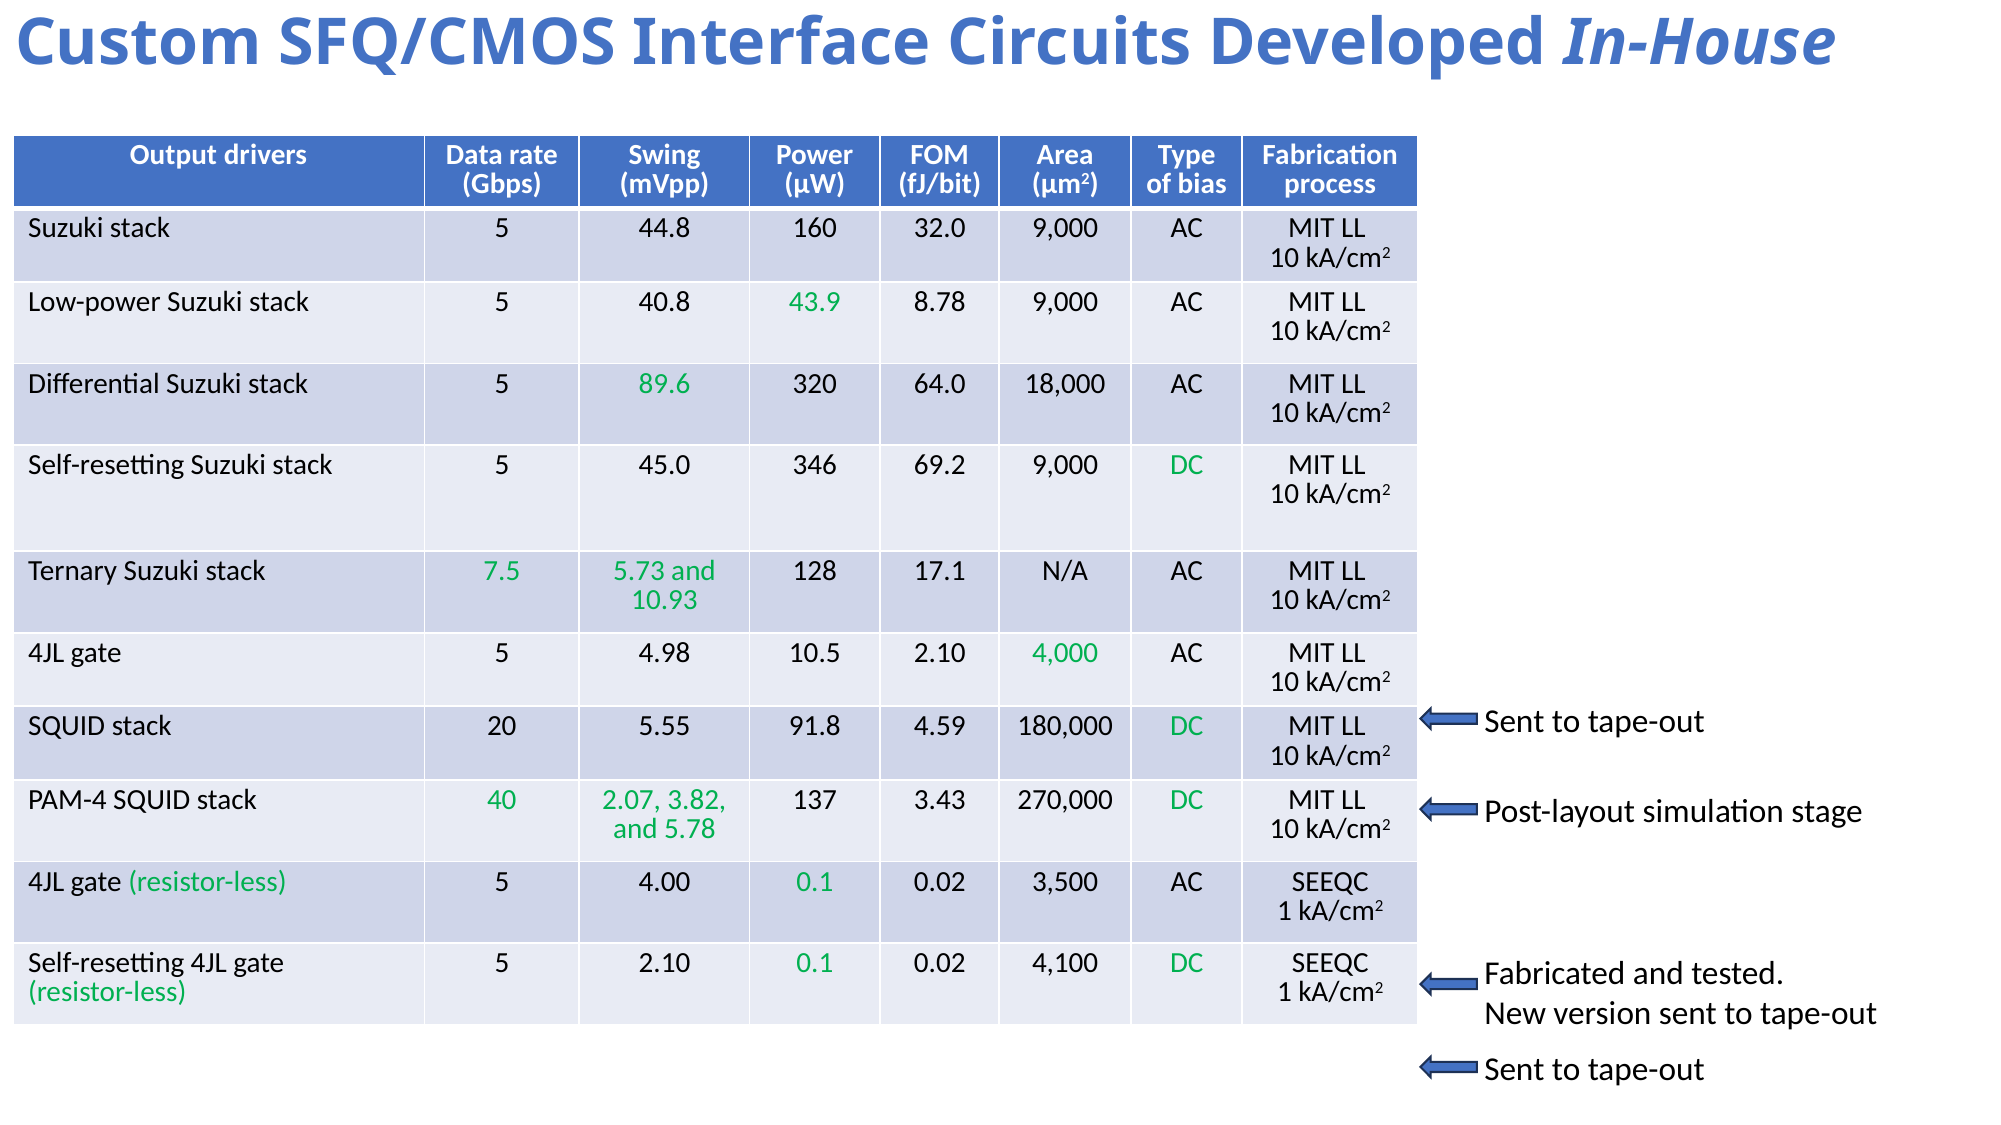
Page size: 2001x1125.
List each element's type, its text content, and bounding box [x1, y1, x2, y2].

table_cell N/A [1000, 552, 1130, 632]
table_cell MIT LL 10 kA/cm2 [1243, 707, 1417, 779]
table_cell 9,000 [1000, 283, 1130, 363]
table_cell SEEQC 1 kA/cm2 [1243, 862, 1417, 942]
table_cell 9,000 [1000, 446, 1130, 550]
table_cell Self-resetting Suzuki stack [14, 446, 424, 550]
table_cell 4.59 [881, 707, 998, 779]
text_box Sent to tape-out [1469, 691, 1795, 747]
table_cell DC [1132, 446, 1241, 550]
table_cell 2.10 [580, 944, 749, 1024]
table_cell 0.02 [881, 944, 998, 1024]
table_cell AC [1132, 552, 1241, 632]
table_cell 5 [425, 446, 578, 550]
table_cell 5 [425, 211, 578, 281]
table_header Output drivers [14, 136, 424, 206]
table_cell 44.8 [580, 211, 749, 281]
table_cell 5.73 and 10.93 [580, 552, 749, 632]
table_cell 3.43 [881, 781, 998, 861]
table_cell 10.5 [750, 634, 879, 705]
table_cell MIT LL 10 kA/cm2 [1243, 211, 1417, 281]
table_header Type of bias [1132, 136, 1241, 206]
table_cell 180,000 [1000, 707, 1130, 779]
table_cell MIT LL 10 kA/cm2 [1243, 283, 1417, 363]
table_cell MIT LL 10 kA/cm2 [1243, 364, 1417, 444]
table_cell 32.0 [881, 211, 998, 281]
table_cell 91.8 [750, 707, 879, 779]
title Custom SFQ/CMOS Interface Circuits Developed In-House [0, 3, 2000, 86]
table_cell 18,000 [1000, 364, 1130, 444]
table_cell MIT LL 10 kA/cm2 [1243, 552, 1417, 632]
table_cell 0.1 [750, 944, 879, 1024]
table_cell 3,500 [1000, 862, 1130, 942]
table_cell 4,000 [1000, 634, 1130, 705]
table_cell 2.10 [881, 634, 998, 705]
table_cell 5 [425, 634, 578, 705]
table_cell 320 [750, 364, 879, 444]
text_box Sent to tape-out [1469, 1039, 1795, 1095]
table_cell MIT LL 10 kA/cm2 [1243, 781, 1417, 861]
table_header Power (µW) [750, 136, 879, 206]
table_cell 17.1 [881, 552, 998, 632]
table_header Swing (mVpp) [580, 136, 749, 206]
text_box [1418, 706, 1478, 732]
table_header Fabrication process [1243, 136, 1417, 206]
table_cell AC [1132, 211, 1241, 281]
table_cell 45.0 [580, 446, 749, 550]
text_box Post-layout simulation stage [1469, 781, 1913, 837]
text_box [1418, 796, 1478, 822]
table_cell Suzuki stack [14, 211, 424, 281]
table_cell 0.1 [750, 862, 879, 942]
table_cell 5 [425, 283, 578, 363]
table_cell AC [1132, 862, 1241, 942]
table_cell 0.02 [881, 862, 998, 942]
table_cell 128 [750, 552, 879, 632]
table_cell 4.98 [580, 634, 749, 705]
table_cell 40 [425, 781, 578, 861]
table_cell 160 [750, 211, 879, 281]
table_cell 20 [425, 707, 578, 779]
table_cell PAM-4 SQUID stack [14, 781, 424, 861]
table_cell 346 [750, 446, 879, 550]
table_cell AC [1132, 283, 1241, 363]
text_box Fabricated and tested. New version sent to tape-out [1469, 943, 1948, 1039]
table_cell 270,000 [1000, 781, 1130, 861]
table_cell 4.00 [580, 862, 749, 942]
table_cell 9,000 [1000, 211, 1130, 281]
table_cell DC [1132, 944, 1241, 1024]
table_cell 4JL gate [14, 634, 424, 705]
table_cell 8.78 [881, 283, 998, 363]
table_cell 5 [425, 944, 578, 1024]
table_cell 2.07, 3.82, and 5.78 [580, 781, 749, 861]
table_cell 64.0 [881, 364, 998, 444]
table_cell MIT LL 10 kA/cm2 [1243, 634, 1417, 705]
table_cell MIT LL 10 kA/cm2 [1243, 446, 1417, 550]
table_cell 5.55 [580, 707, 749, 779]
text_box [1418, 971, 1478, 997]
table_cell 4JL gate (resistor-less) [14, 862, 424, 942]
table_cell 5 [425, 862, 578, 942]
table_header FOM (fJ/bit) [881, 136, 998, 206]
text_box [1418, 1054, 1478, 1080]
table_cell 40.8 [580, 283, 749, 363]
table_cell SEEQC 1 kA/cm2 [1243, 944, 1417, 1024]
table_cell Low-power Suzuki stack [14, 283, 424, 363]
table_cell AC [1132, 634, 1241, 705]
table_cell AC [1132, 364, 1241, 444]
table_cell Ternary Suzuki stack [14, 552, 424, 632]
table_cell 43.9 [750, 283, 879, 363]
table_cell 7.5 [425, 552, 578, 632]
table_cell 69.2 [881, 446, 998, 550]
table_cell DC [1132, 781, 1241, 861]
table_cell DC [1132, 707, 1241, 779]
table_header Area (µm2) [1000, 136, 1130, 206]
table_header Data rate (Gbps) [425, 136, 578, 206]
table_cell 5 [425, 364, 578, 444]
table_cell 137 [750, 781, 879, 861]
table_cell 89.6 [580, 364, 749, 444]
table_cell Self-resetting 4JL gate (resistor-less) [14, 944, 424, 1024]
table_cell SQUID stack [14, 707, 424, 779]
table_cell Differential Suzuki stack [14, 364, 424, 444]
table_cell 4,100 [1000, 944, 1130, 1024]
